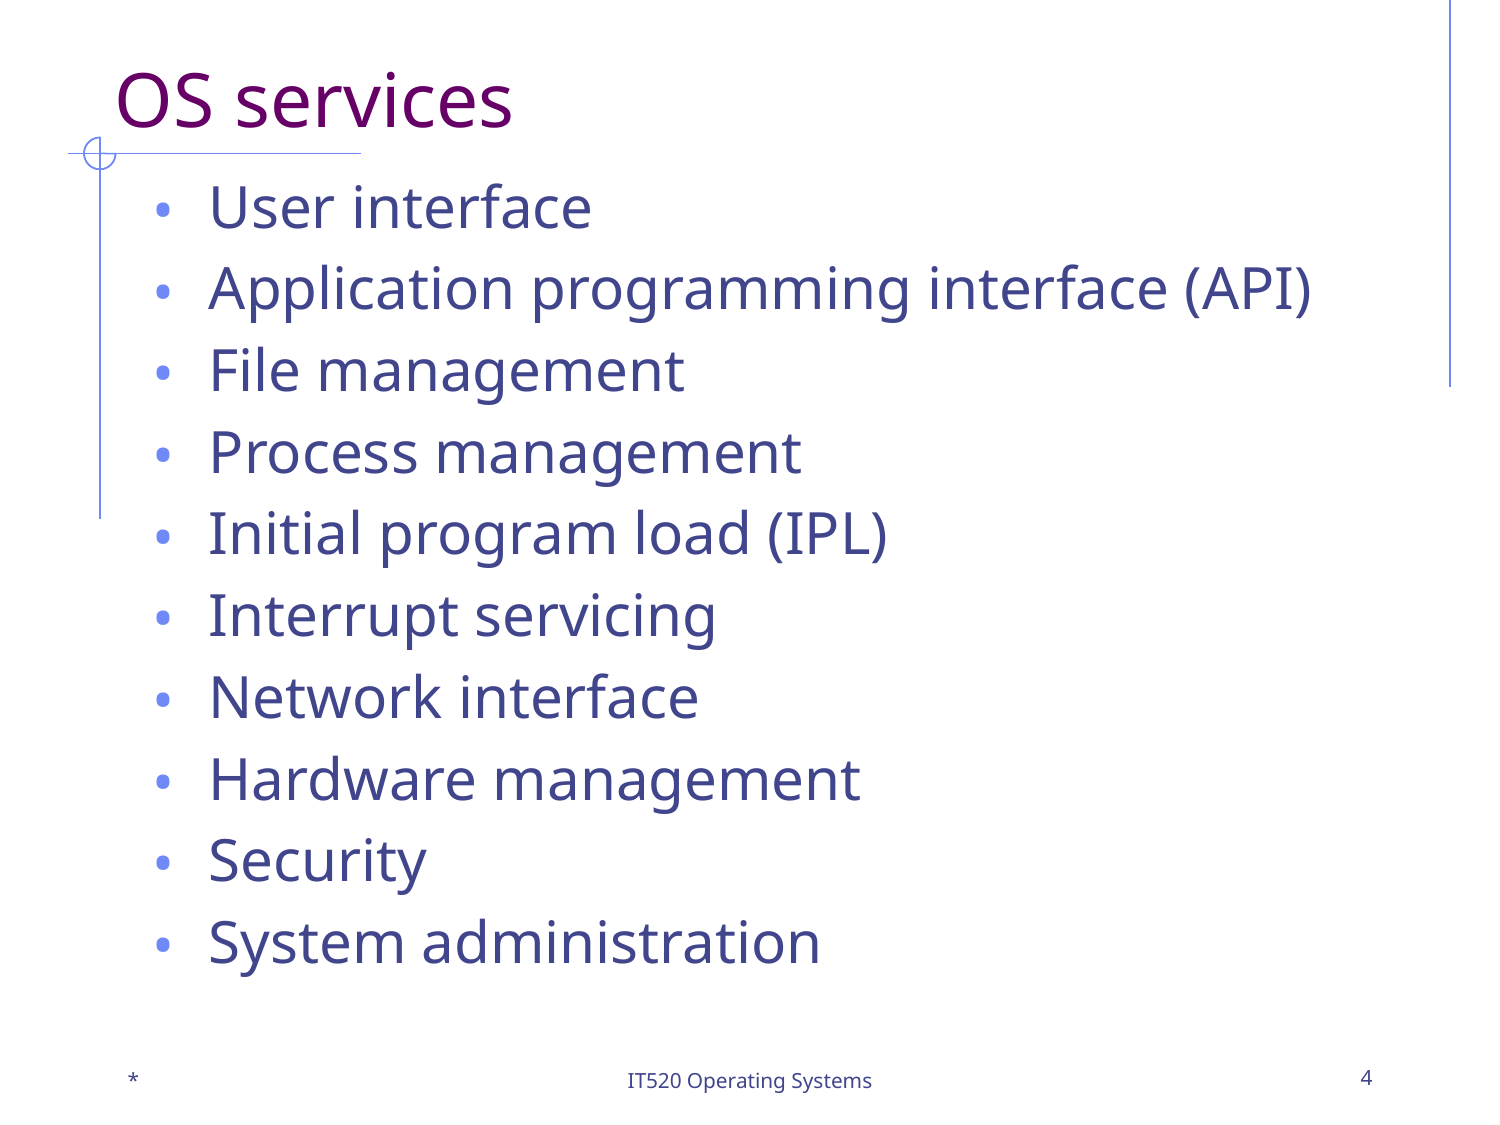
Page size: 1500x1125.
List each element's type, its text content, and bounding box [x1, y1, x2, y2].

list User interface Application programming interface (API) File management Process management Initial program load (IPL) Interrupt servicing Network interface Hardware management Security System administration [137, 162, 1413, 1038]
title OS services [99, 37, 1450, 150]
text_box * [112, 1050, 425, 1100]
text_box IT520 Operating Systems [512, 1050, 988, 1100]
text_box ‹#› [1074, 1050, 1388, 1100]
